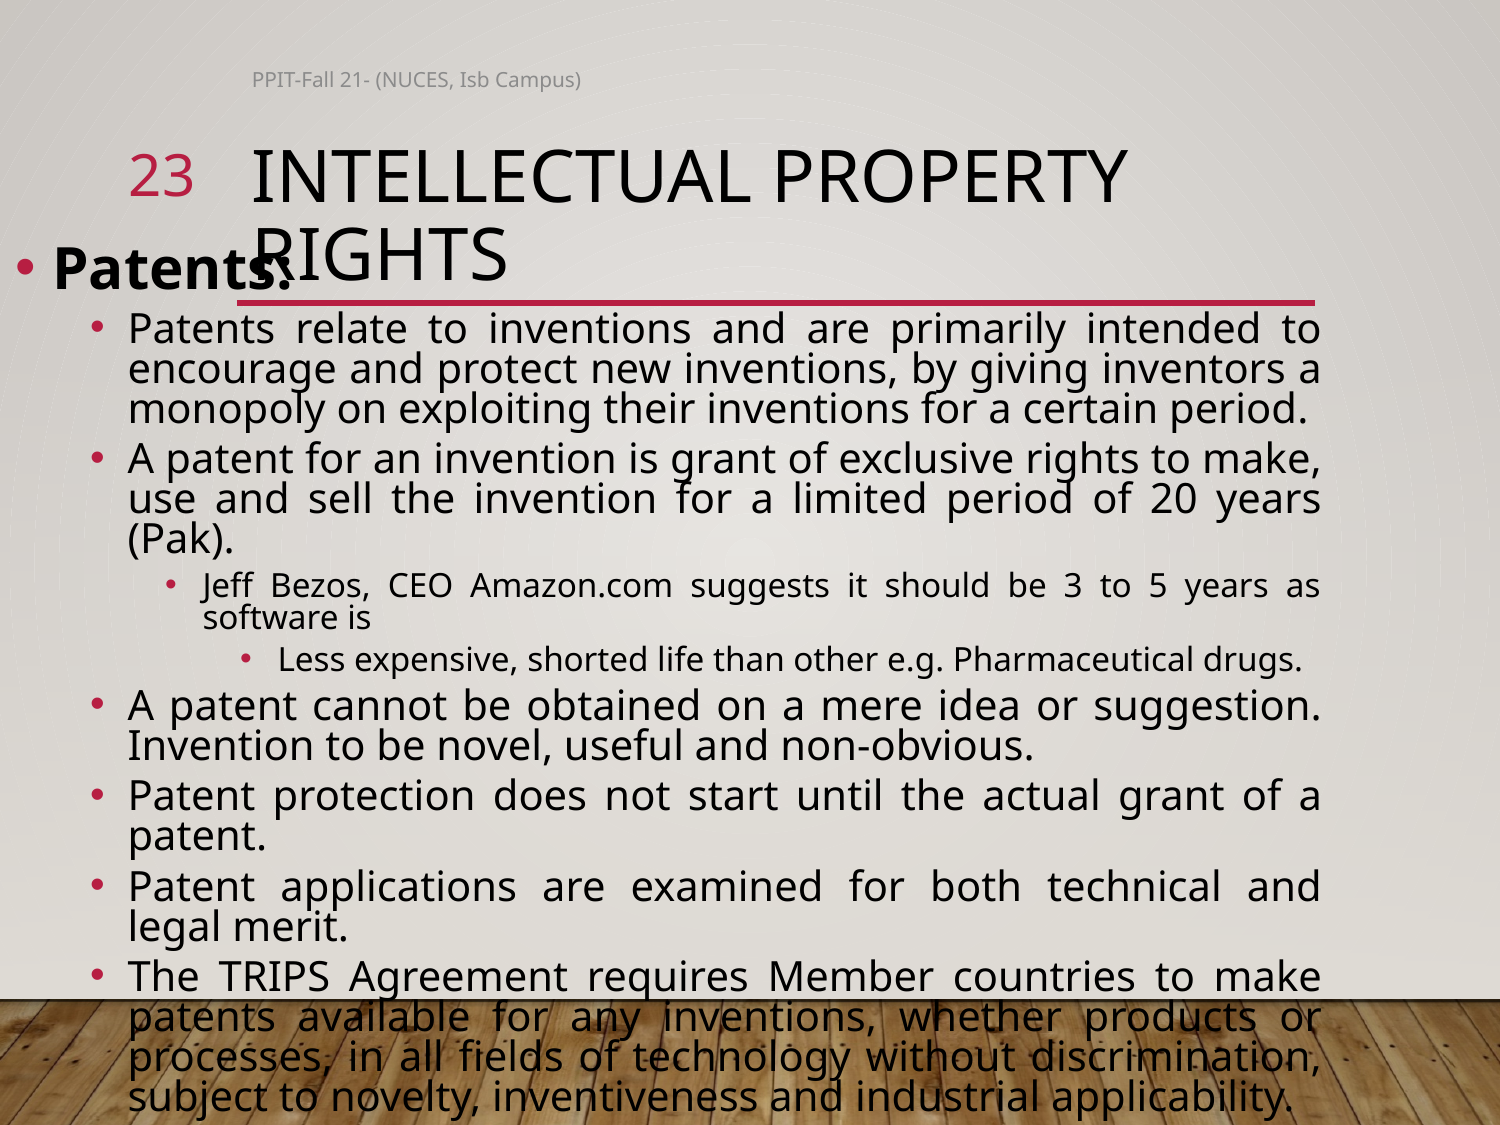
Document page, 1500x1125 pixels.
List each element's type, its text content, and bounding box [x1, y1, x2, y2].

slide_number 23 [80, 131, 211, 214]
picture [0, 999, 1500, 1125]
footer PPIT-Fall 21- (NUCES, Isb Campus) [236, 54, 899, 105]
title Intellectual Property Rights [236, 131, 1315, 237]
list Patents: Patents relate to inventions and are primarily intended to encourage and protect new inventions, by giving inventors a monopoly on exploiting their inventions for a certain period. A patent for an invention is grant of exclusive rights to make, use and sell the invention for a limited period of 20 years (Pak). Jeff Bezos, CEO Amazon.com suggests it should be 3 to 5 years as software is Less expensive, shorted life than other e.g. Pharmaceutical drugs. A patent cannot be obtained on a mere idea or suggestion. Invention to be novel, useful and non-obvious. Patent protection does not start until the actual grant of a patent. Patent applications are examined for both technical and legal merit. The TRIPS Agreement requires Member countries to make patents available for any inventions, whether products or processes, in all fields of technology without discrimination, subject to novelty, inventiveness and industrial applicability. [0, 237, 1338, 1038]
